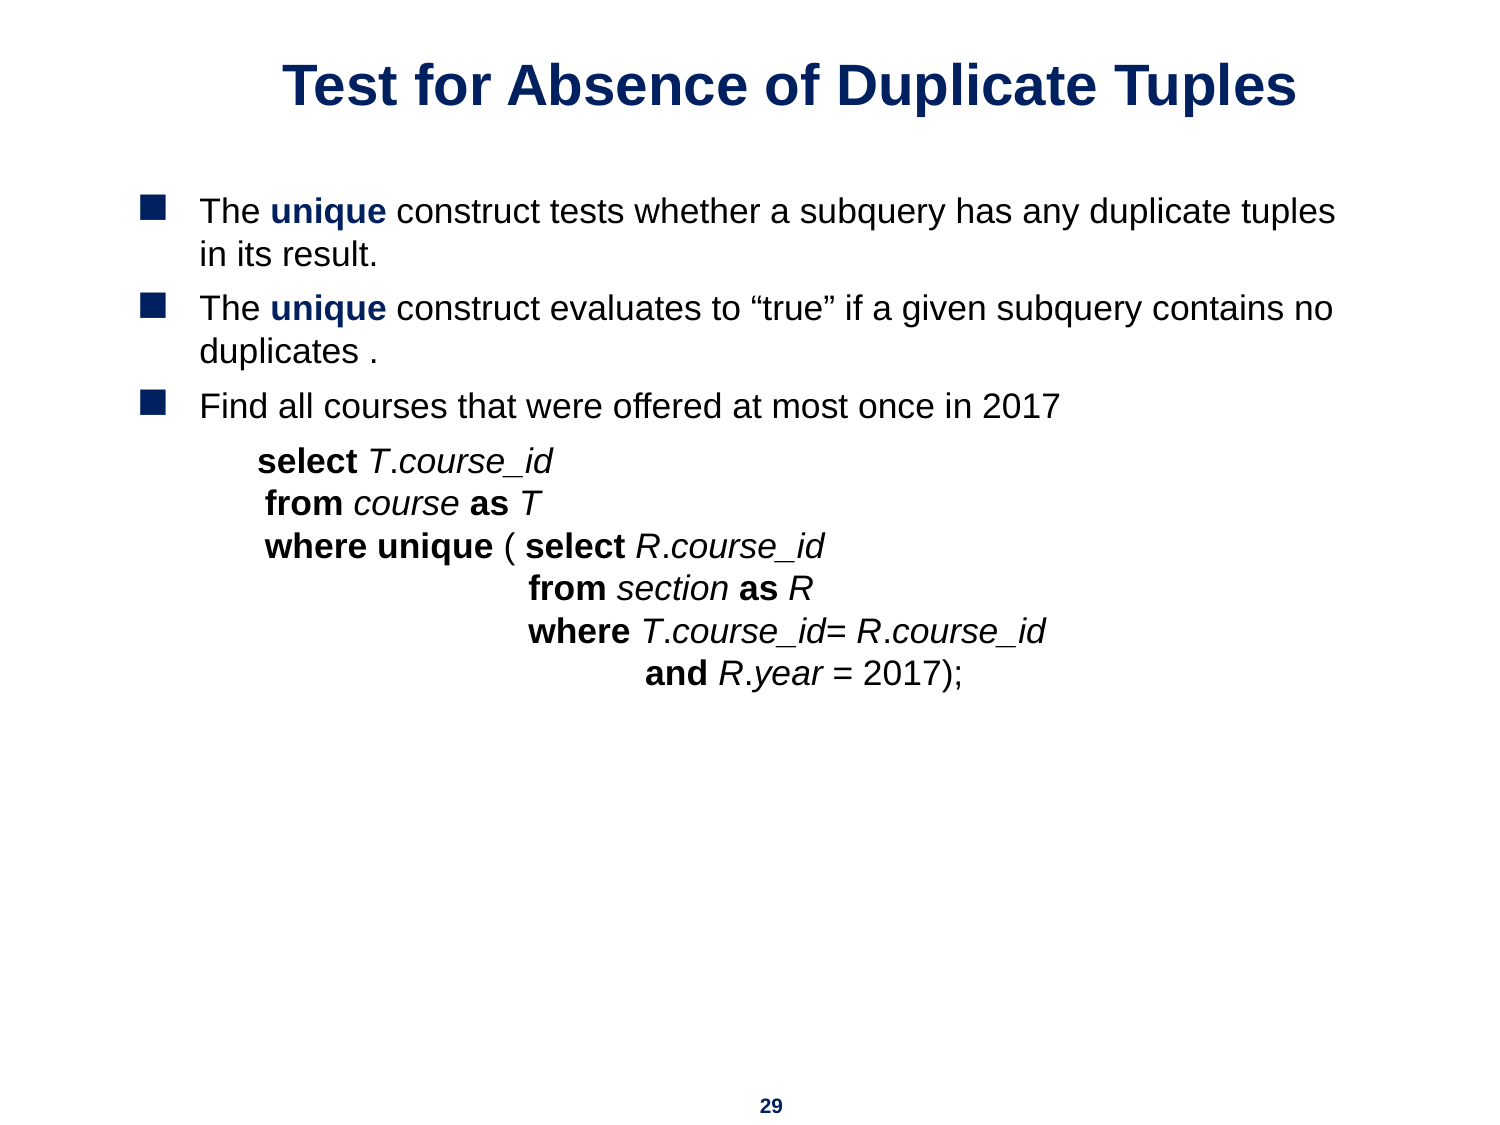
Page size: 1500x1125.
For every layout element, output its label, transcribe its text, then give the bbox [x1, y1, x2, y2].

list The unique construct tests whether a subquery has any duplicate tuples in its result. The unique construct evaluates to “true” if a given subquery contains no duplicates . Find all courses that were offered at most once in 2017 select T.course_id from course as T where unique ( select R.course_id from section as R where T.course_id= R.course_id and R.year = 2017); [128, 180, 1359, 897]
title Test for Absence of Duplicate Tuples [127, 24, 1454, 126]
